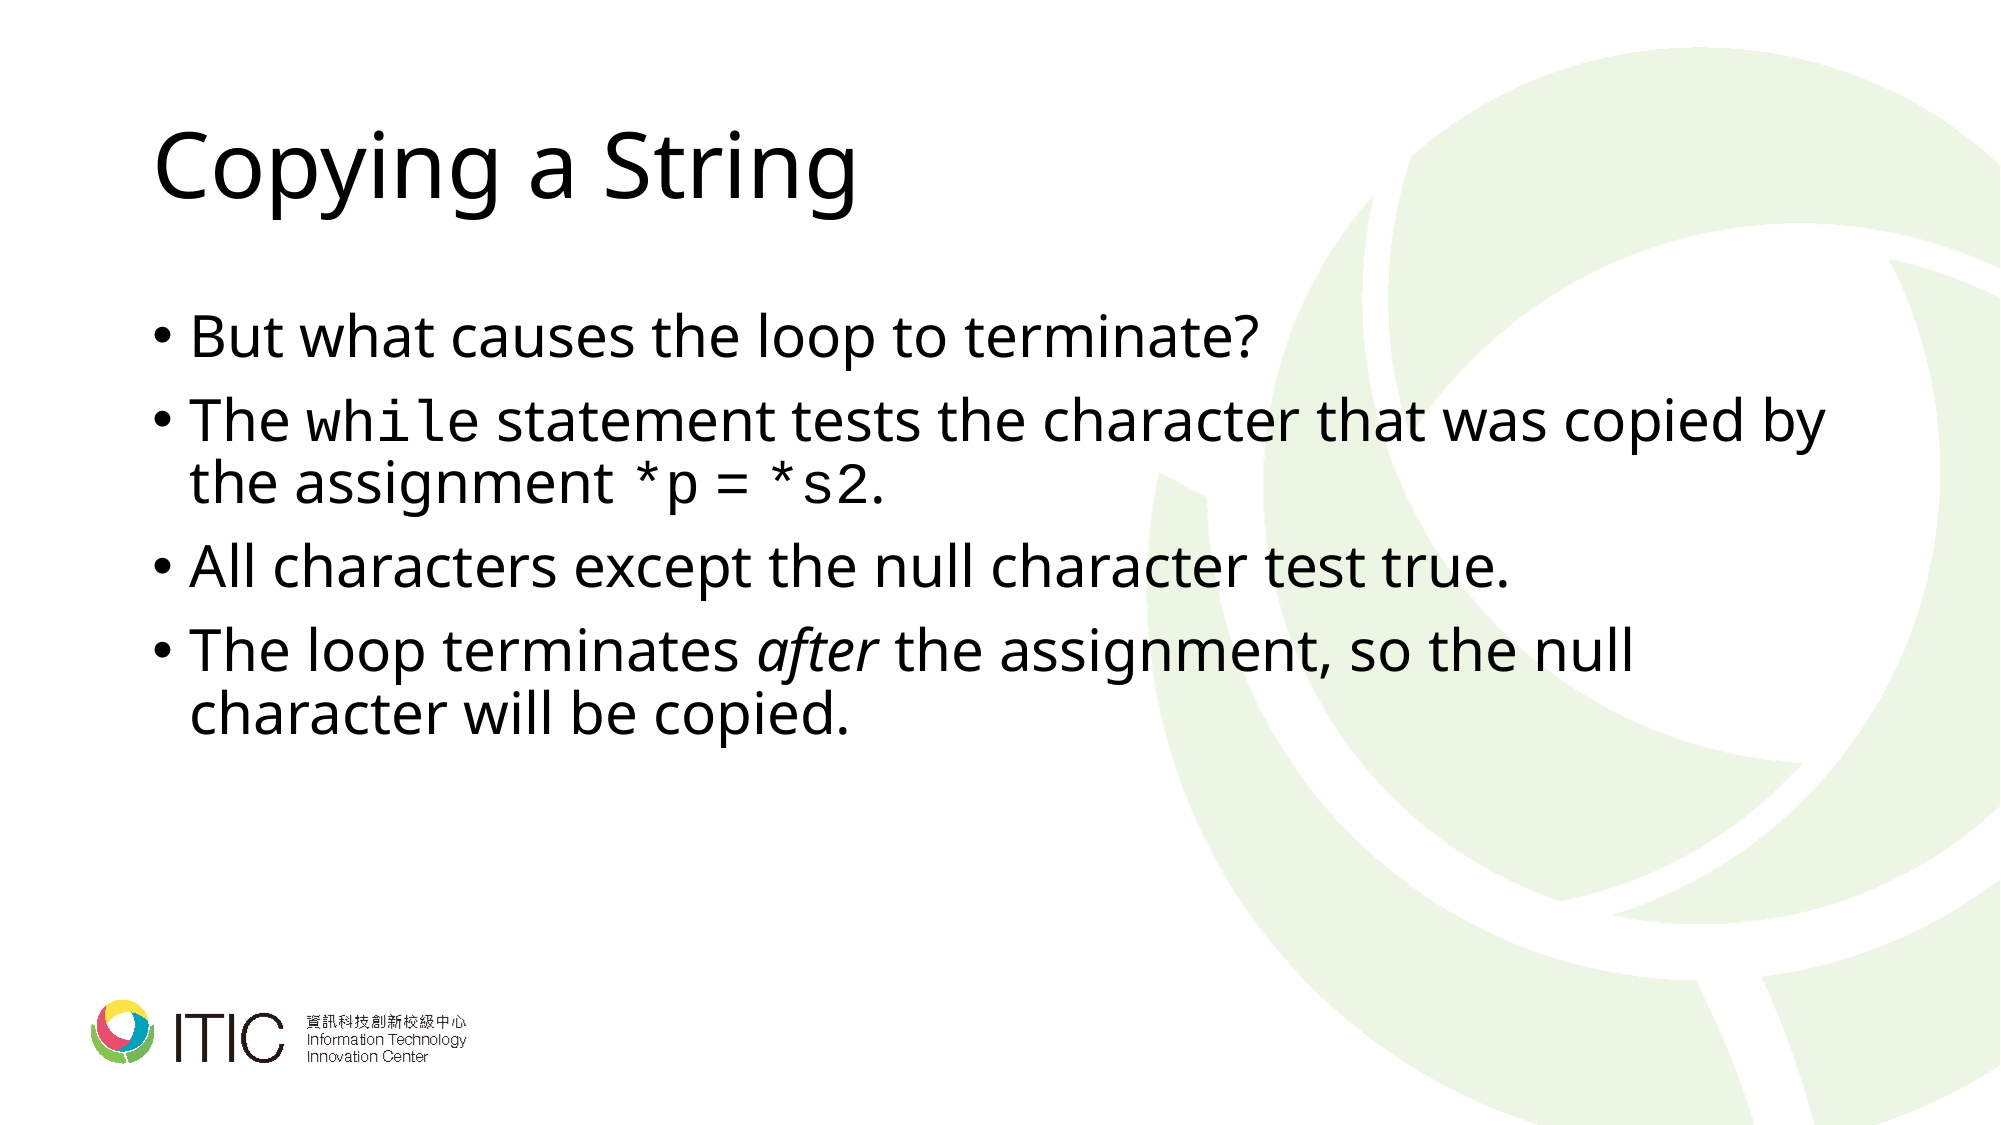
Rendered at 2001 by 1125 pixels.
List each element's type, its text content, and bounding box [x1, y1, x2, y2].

title Copying a String [137, 59, 1863, 278]
picture [0, 0, 2001, 1125]
list But what causes the loop to terminate? The while statement tests the character that was copied by the assignment *p = *s2. All characters except the null character test true. The loop terminates after the assignment, so the null character will be copied. [137, 299, 1863, 1014]
